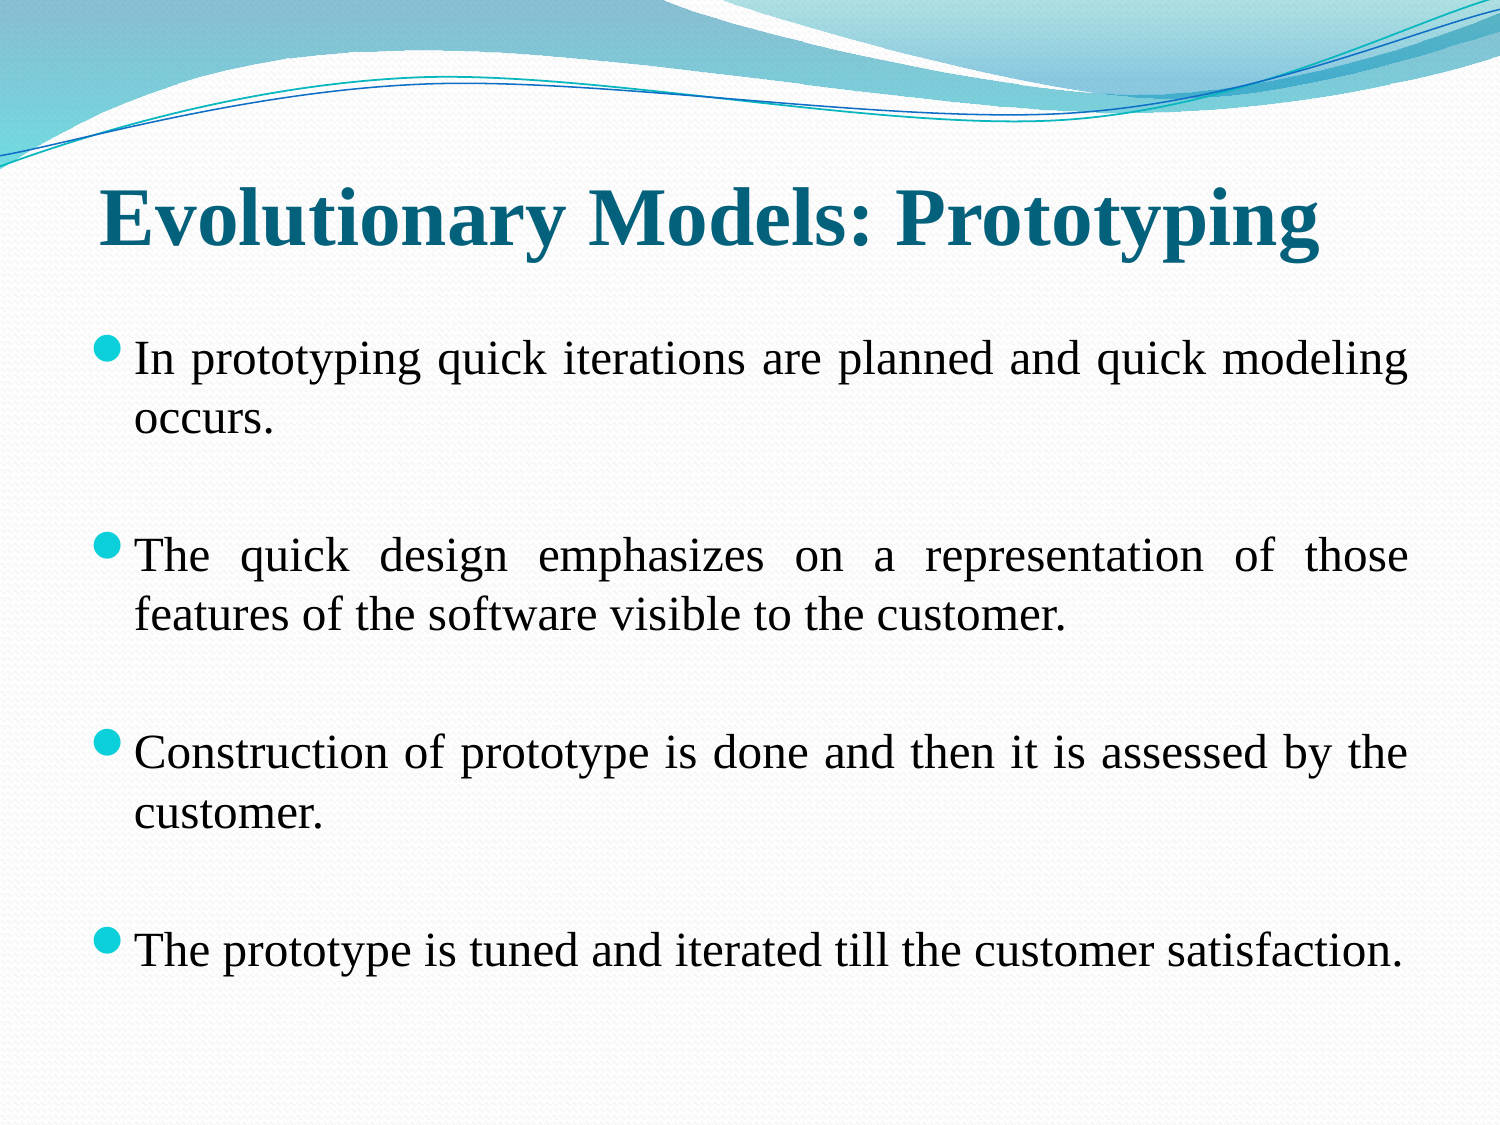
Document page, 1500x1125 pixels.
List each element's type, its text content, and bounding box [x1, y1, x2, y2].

title Evolutionary Models: Prototyping [99, 75, 1450, 263]
list In prototyping quick iterations are planned and quick modeling occurs. The quick design emphasizes on a representation of those features of the software visible to the customer. Construction of prototype is done and then it is assessed by the customer. The prototype is tuned and iterated till the customer satisfaction. [75, 317, 1425, 1038]
